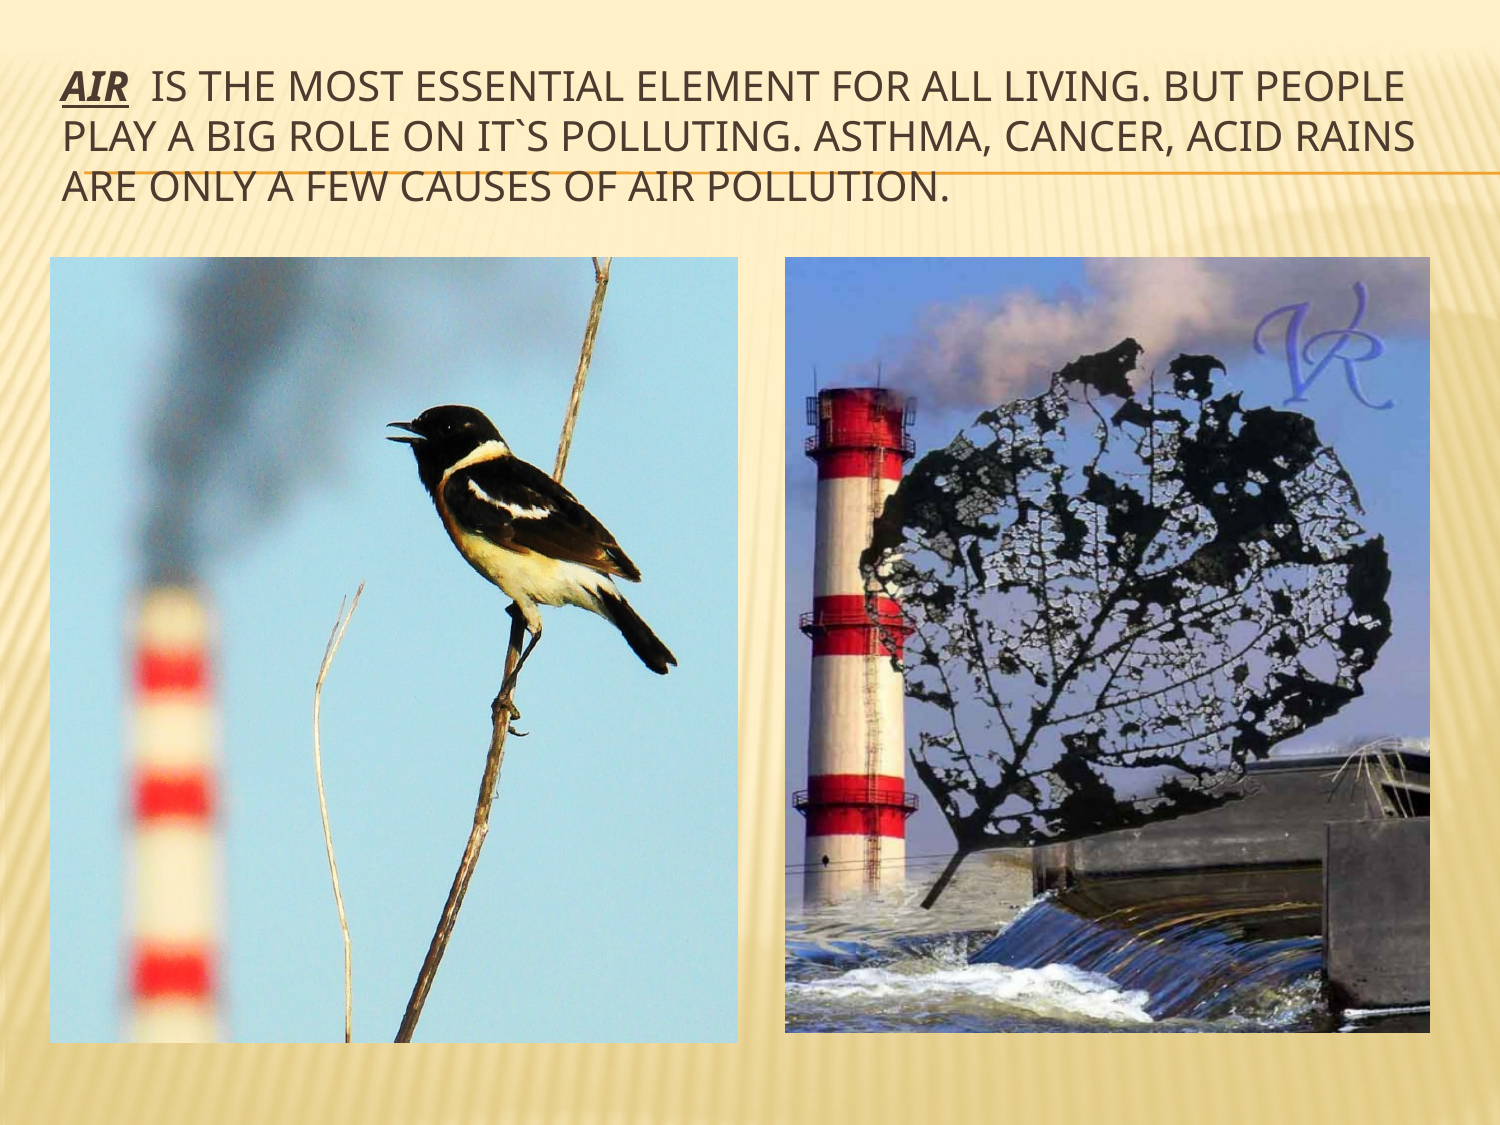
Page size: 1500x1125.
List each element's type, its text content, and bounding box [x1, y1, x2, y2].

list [784, 257, 1430, 1034]
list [49, 257, 738, 1044]
title Air is the most essential element for all living. but people play a big role on it`s polluting. Asthma, cancer, acid rains are only a few causes of air pollution. [46, 23, 1472, 247]
